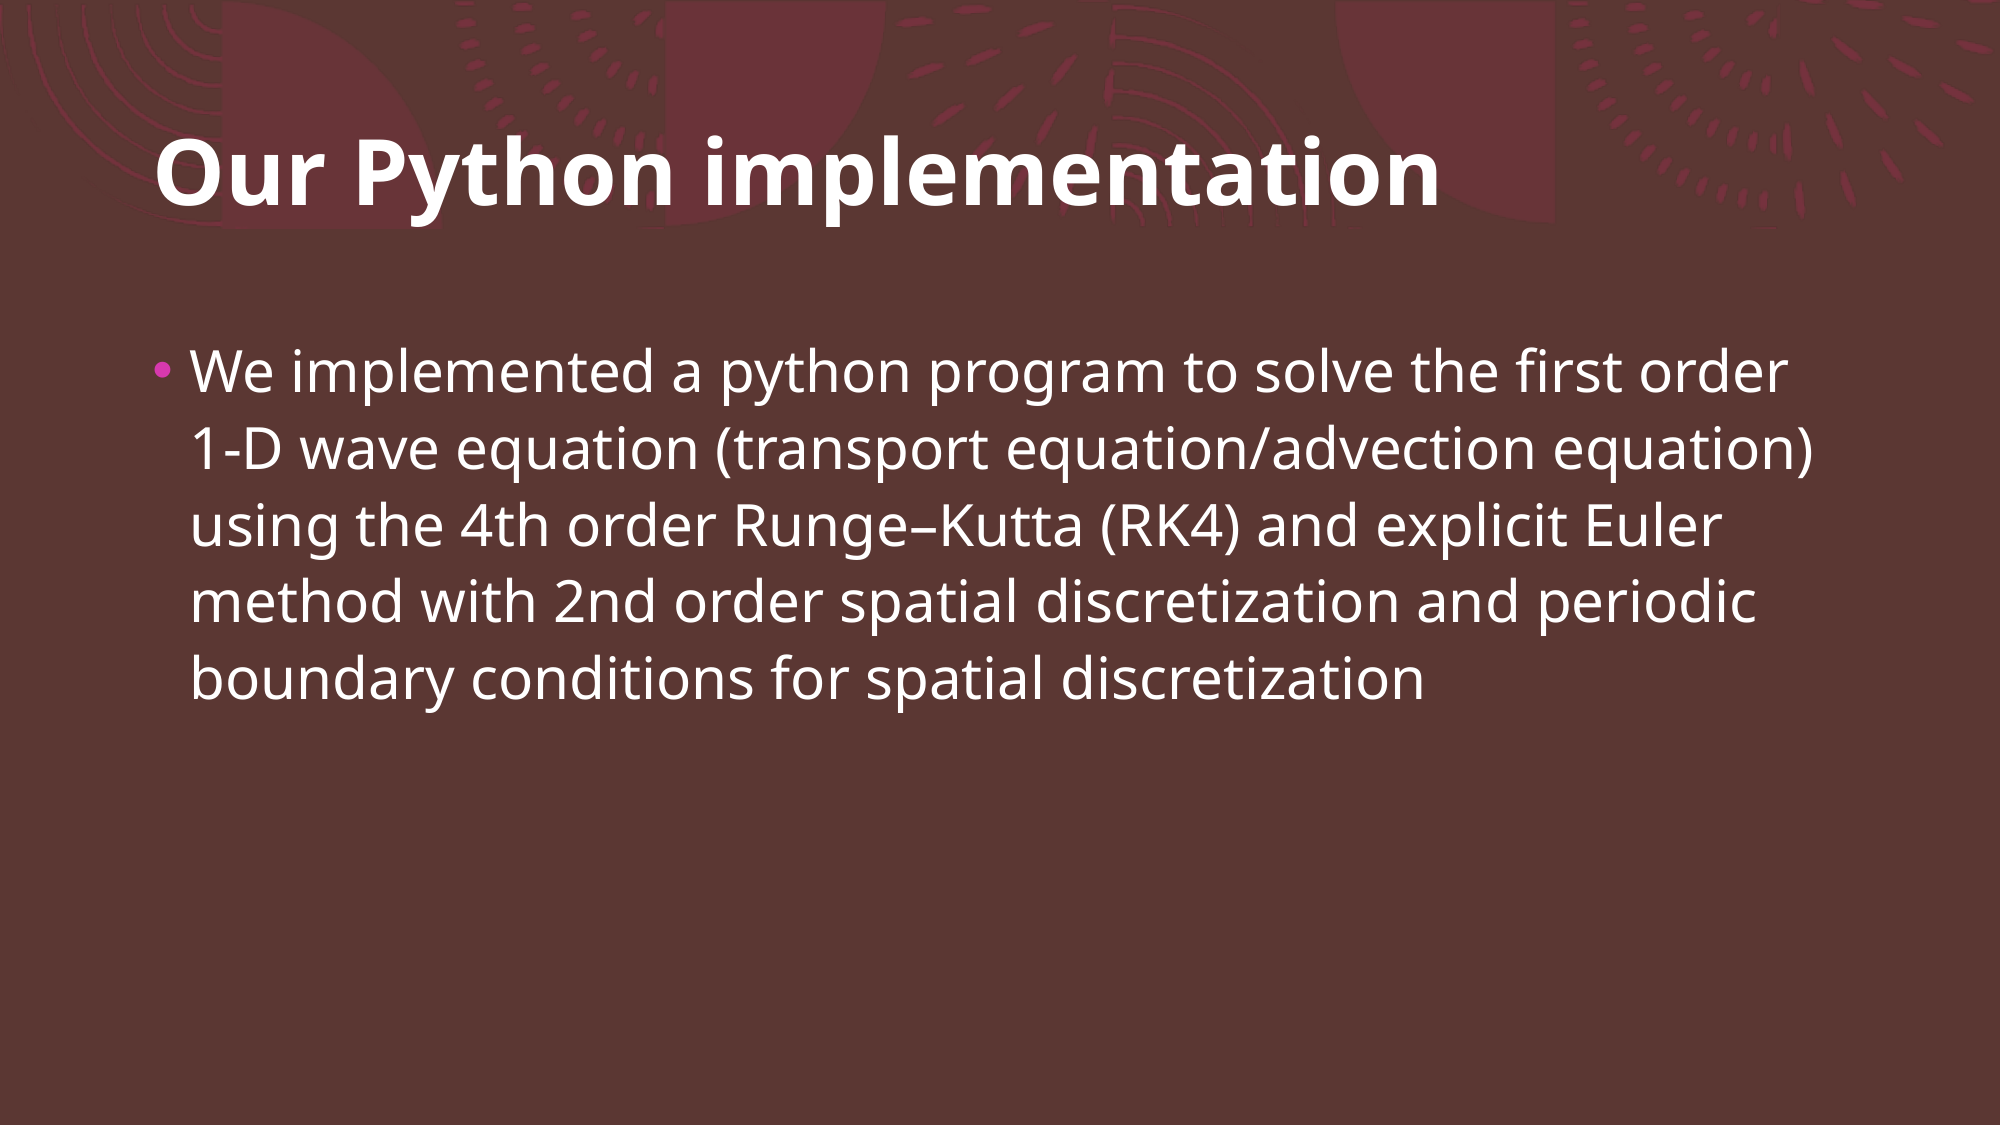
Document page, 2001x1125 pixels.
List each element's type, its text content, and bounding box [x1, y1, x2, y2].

title Our Python implementation [137, 60, 1863, 278]
list We implemented a python program to solve the first order 1-D wave equation (transport equation/advection equation) using the 4th order Runge–Kutta (RK4) and explicit Euler method with 2nd order spatial discretization and periodic boundary conditions for spatial discretization [137, 319, 1863, 1009]
